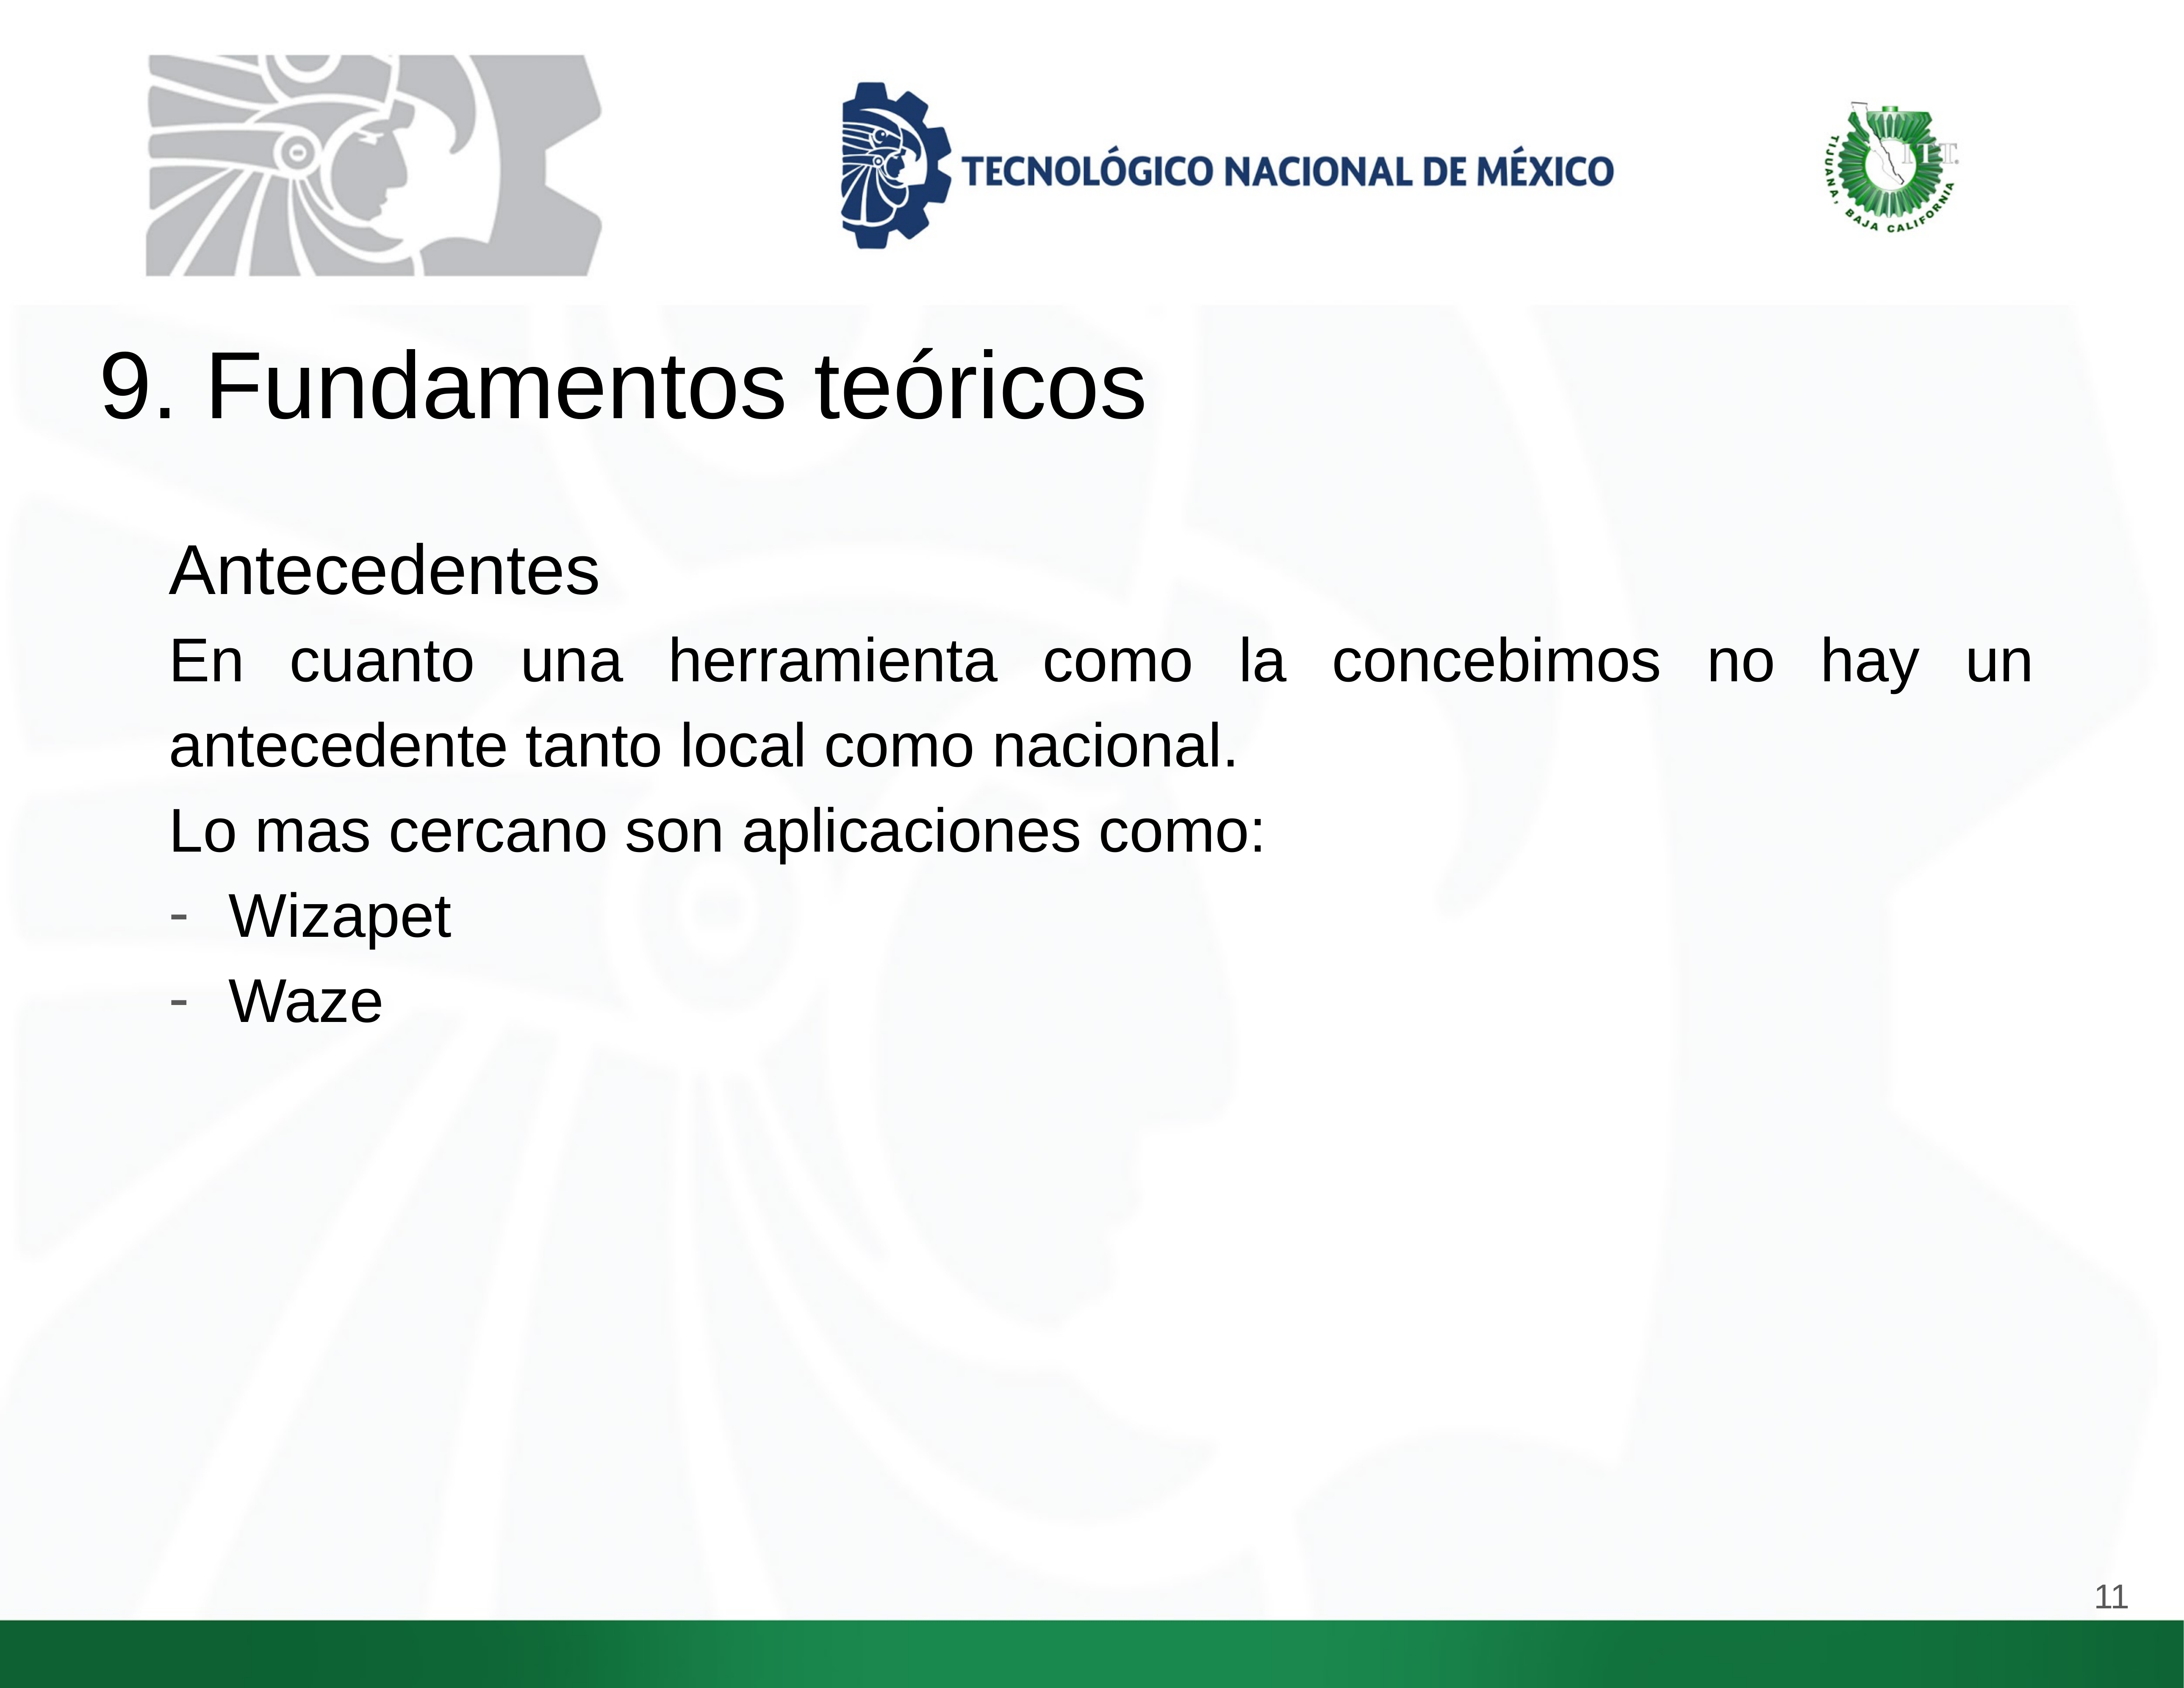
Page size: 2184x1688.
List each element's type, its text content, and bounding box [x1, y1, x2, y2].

list Antecedentes En cuanto una herramienta como la concebimos no hay un antecedente tanto local como nacional. Lo mas cercano son aplicaciones como: Wizapet Waze [144, 486, 2059, 1595]
slide_number 11 [2023, 1530, 2155, 1660]
title 9. Fundamentos teóricos [74, 298, 2109, 487]
picture [0, 0, 2184, 1688]
